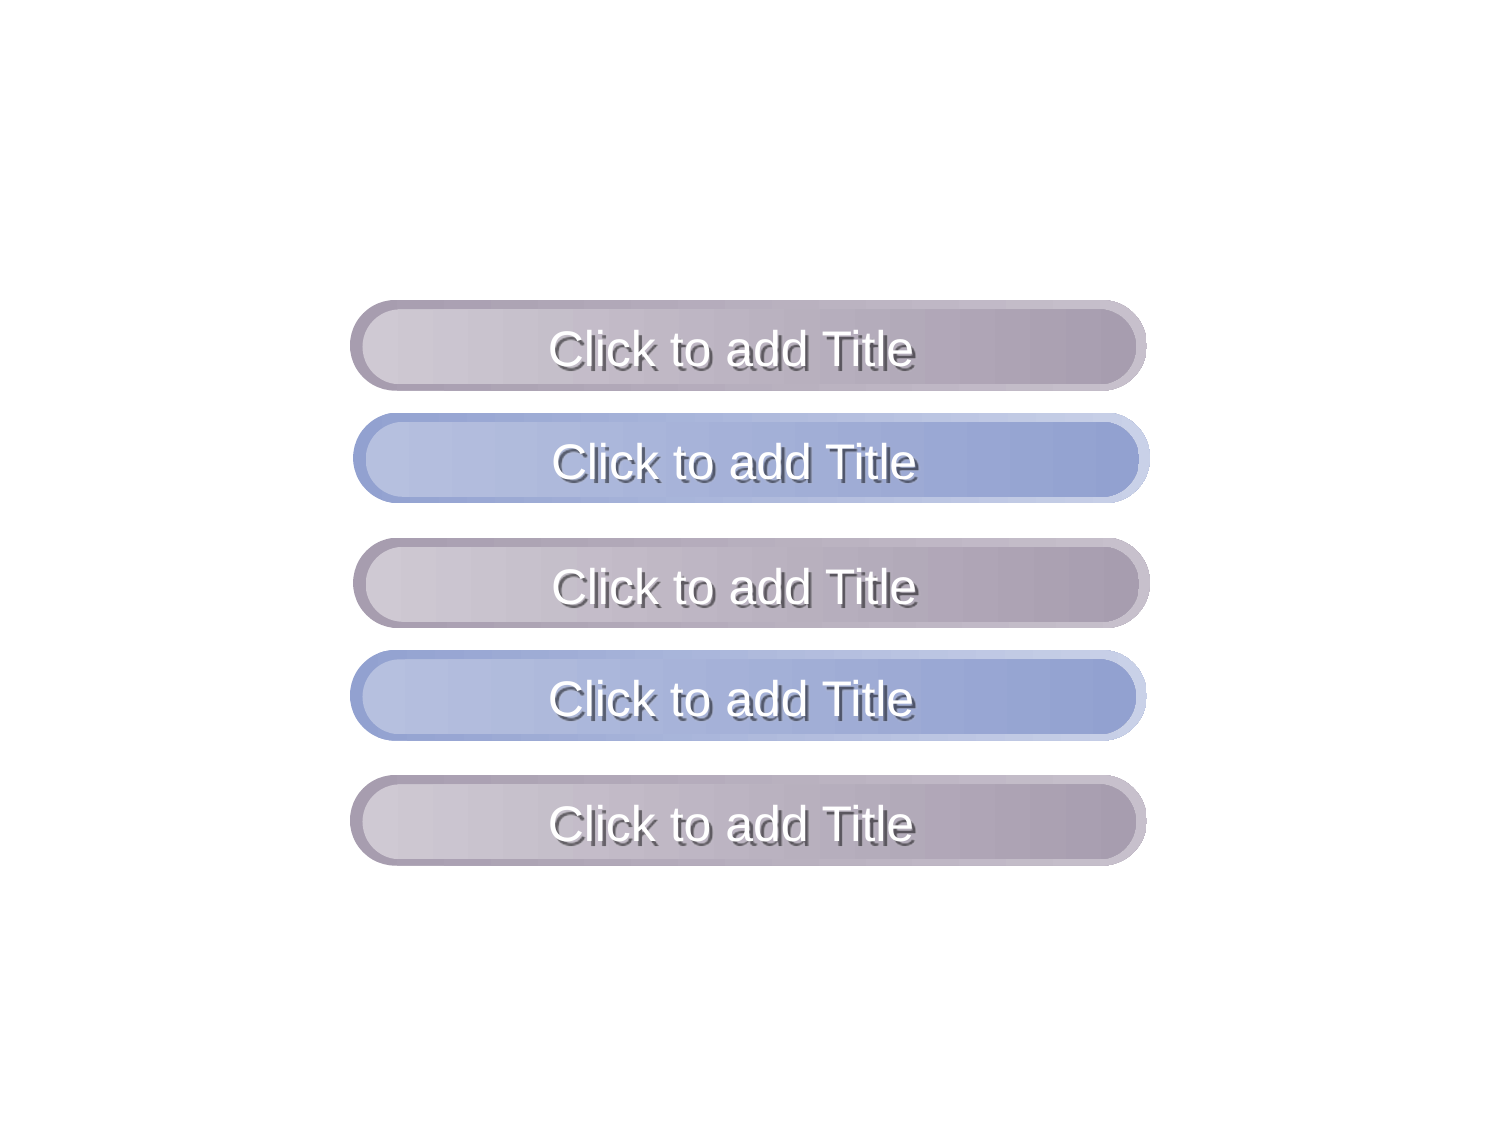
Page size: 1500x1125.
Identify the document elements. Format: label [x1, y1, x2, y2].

text_box [349, 774, 1148, 866]
text_box [349, 649, 1148, 741]
text_box [352, 412, 1151, 504]
text_box [352, 537, 1151, 629]
text_box [349, 299, 1148, 391]
